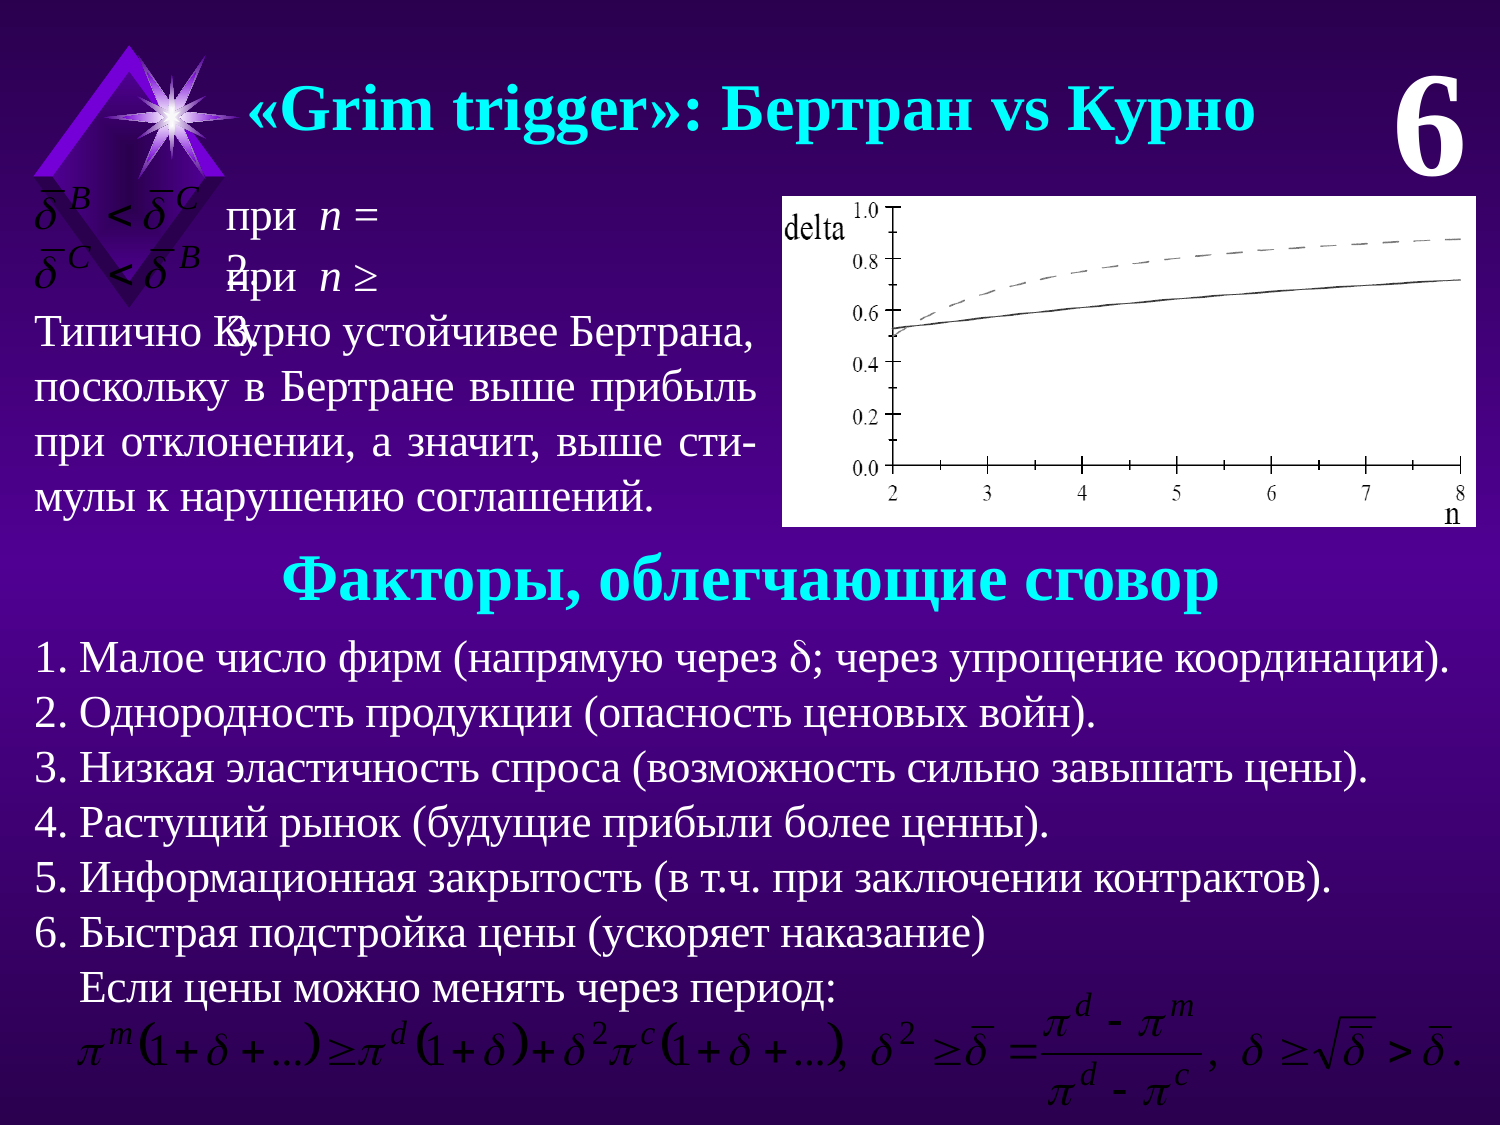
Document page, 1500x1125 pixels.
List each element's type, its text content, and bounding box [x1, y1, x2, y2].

text_box при n = 2. [215, 176, 439, 238]
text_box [71, 982, 1467, 1115]
picture [781, 196, 1477, 527]
text_box Факторы, облегчающие сговор [29, 526, 1474, 619]
text_box 6 [1293, 17, 1482, 213]
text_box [26, 232, 212, 301]
text_box при n ≥ 3. [216, 238, 439, 293]
text_box «Grim trigger»: Бертран vs Курно [29, 56, 1293, 152]
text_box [26, 172, 212, 231]
text_box Малое число фирм (напрямую через ; через упрощение координации). Однородность продукции (опасность ценовых войн). Низкая эластичность спроса (возможность сильно завышать цены). Растущий рынок (будущие прибыли более ценны). Информационная закрытость (в т.ч. при заключении контрактов). Быстрая подстройка цены (ускоряет наказание) Если цены можно менять через период: [19, 619, 1476, 1019]
text_box Типично Курно устойчивее Бертрана, поскольку в Бертране выше прибыль при отклонении, а значит, выше сти-мулы к нарушению соглашений. [19, 293, 772, 529]
